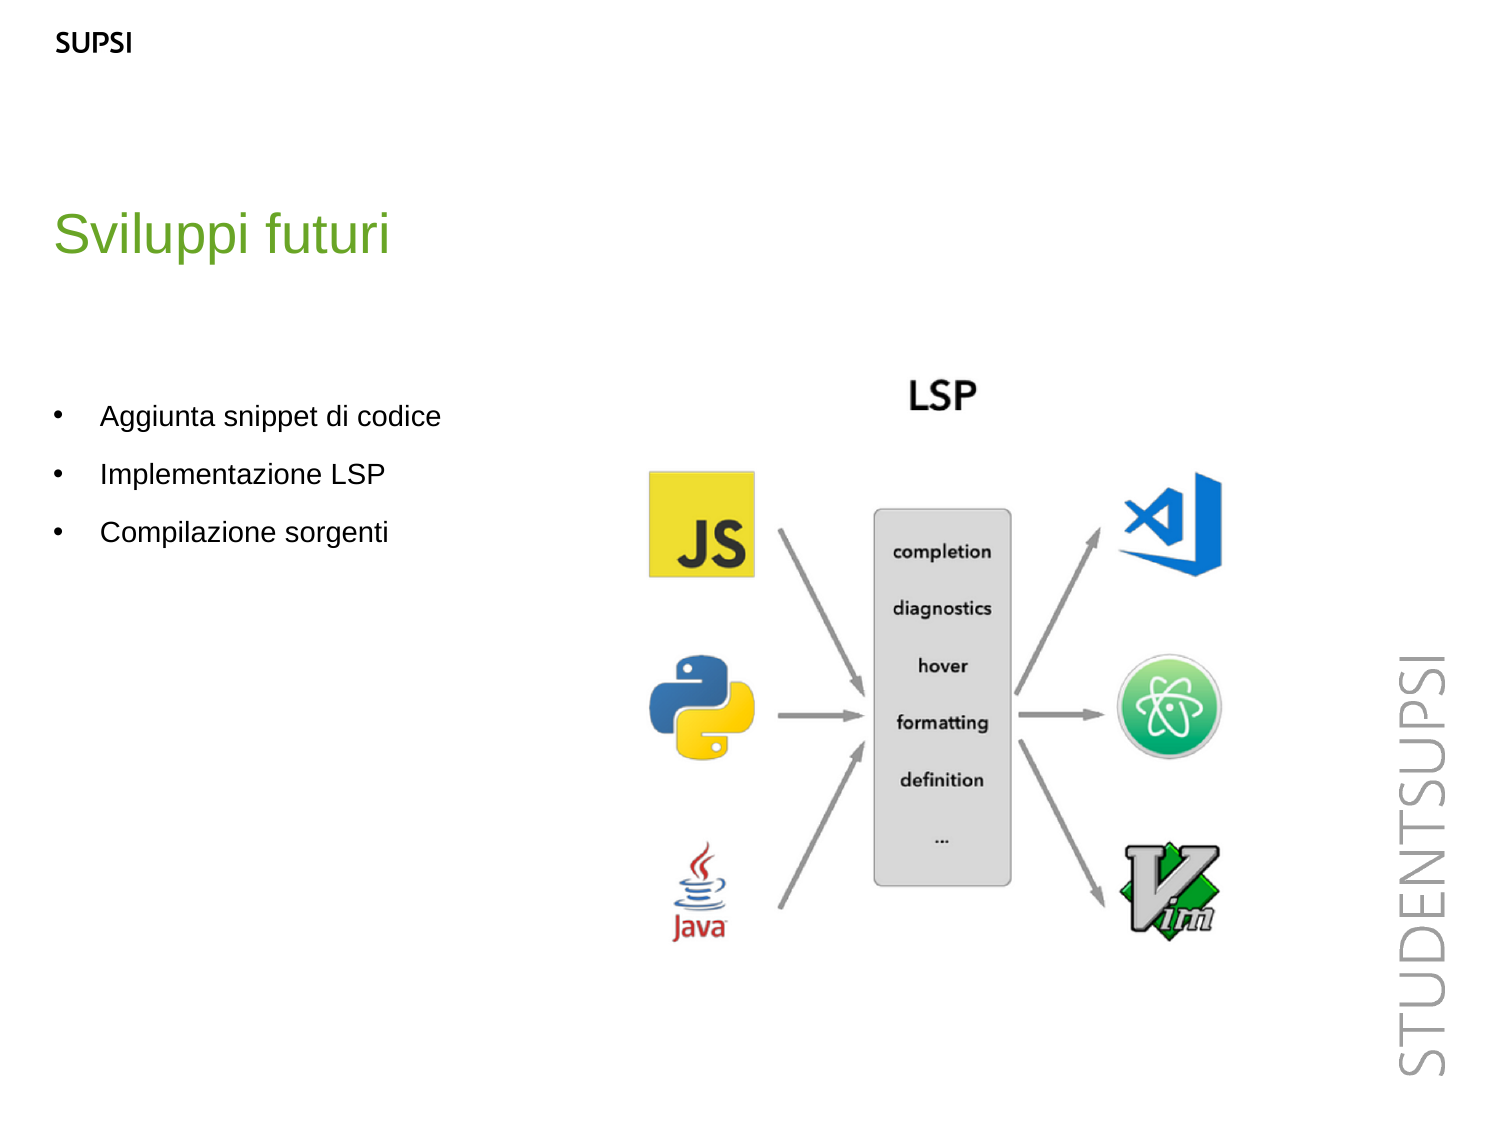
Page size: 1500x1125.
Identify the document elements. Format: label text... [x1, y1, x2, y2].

picture [1399, 657, 1445, 1076]
list Sviluppi futuri [53, 197, 1341, 350]
picture [608, 361, 1273, 956]
list Aggiunta snippet di codice Implementazione LSP Compilazione sorgenti [53, 379, 680, 1077]
picture [56, 30, 134, 53]
